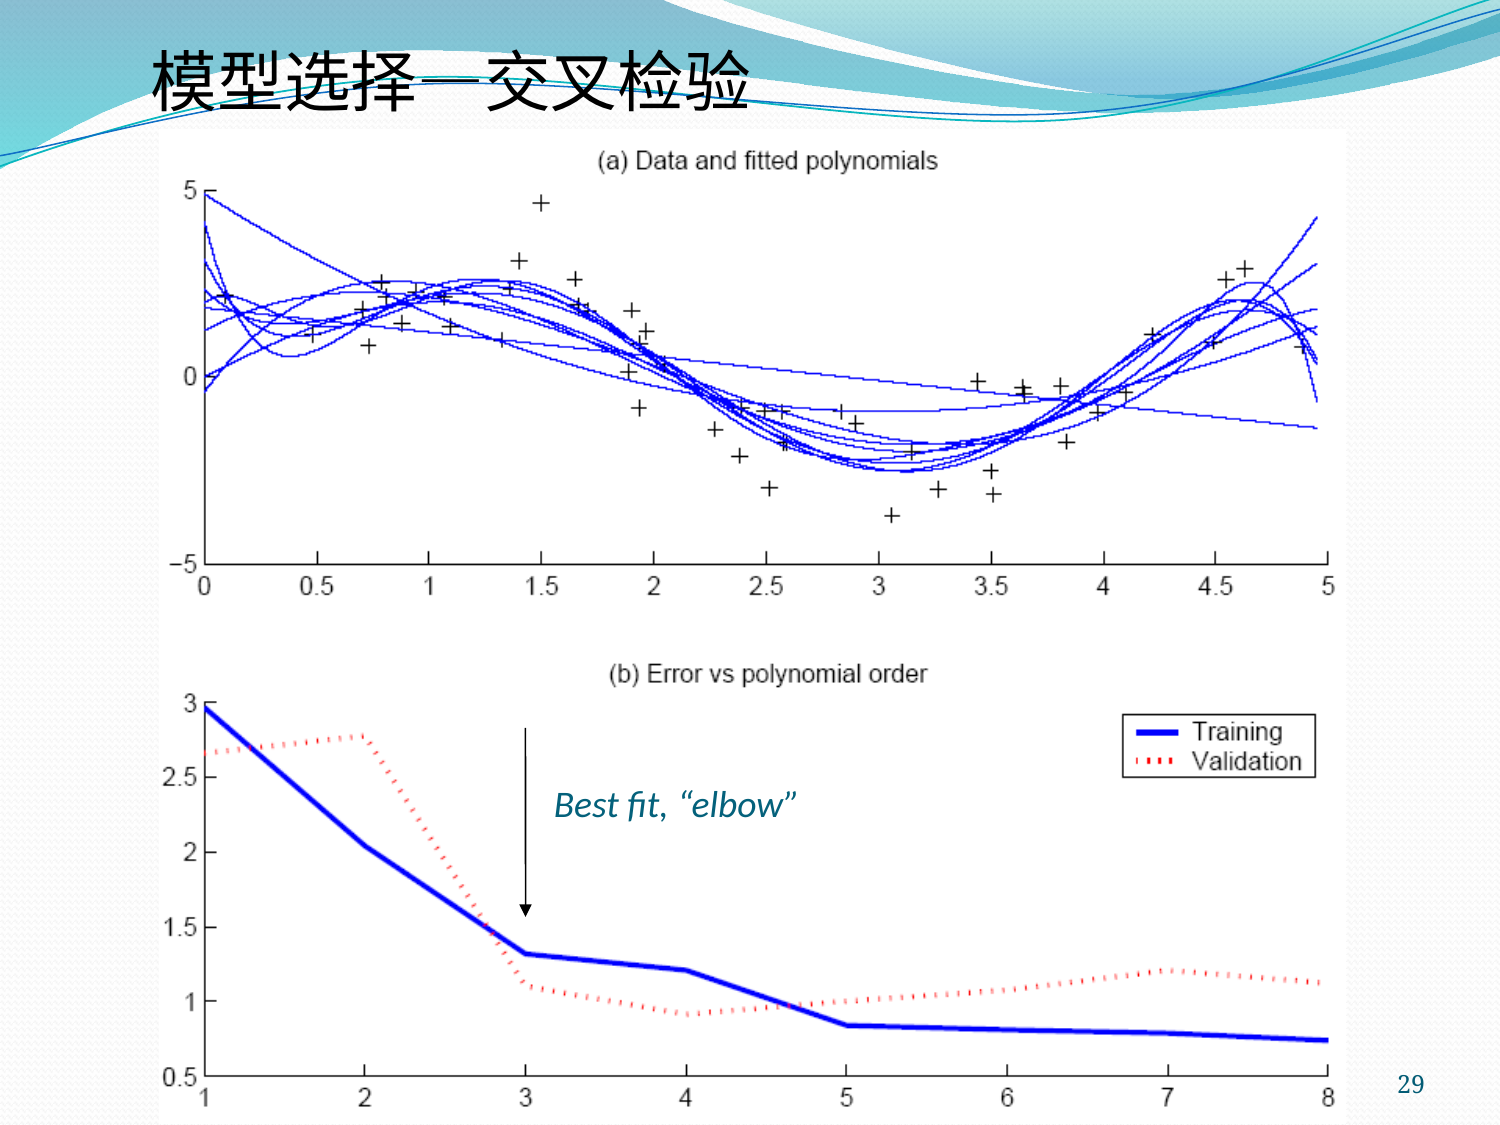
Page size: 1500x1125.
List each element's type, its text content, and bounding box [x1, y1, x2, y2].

slide_number 29 [1351, 1042, 1425, 1103]
picture [159, 129, 1346, 1124]
text_box 模型选择—交叉检验 [135, 32, 880, 127]
